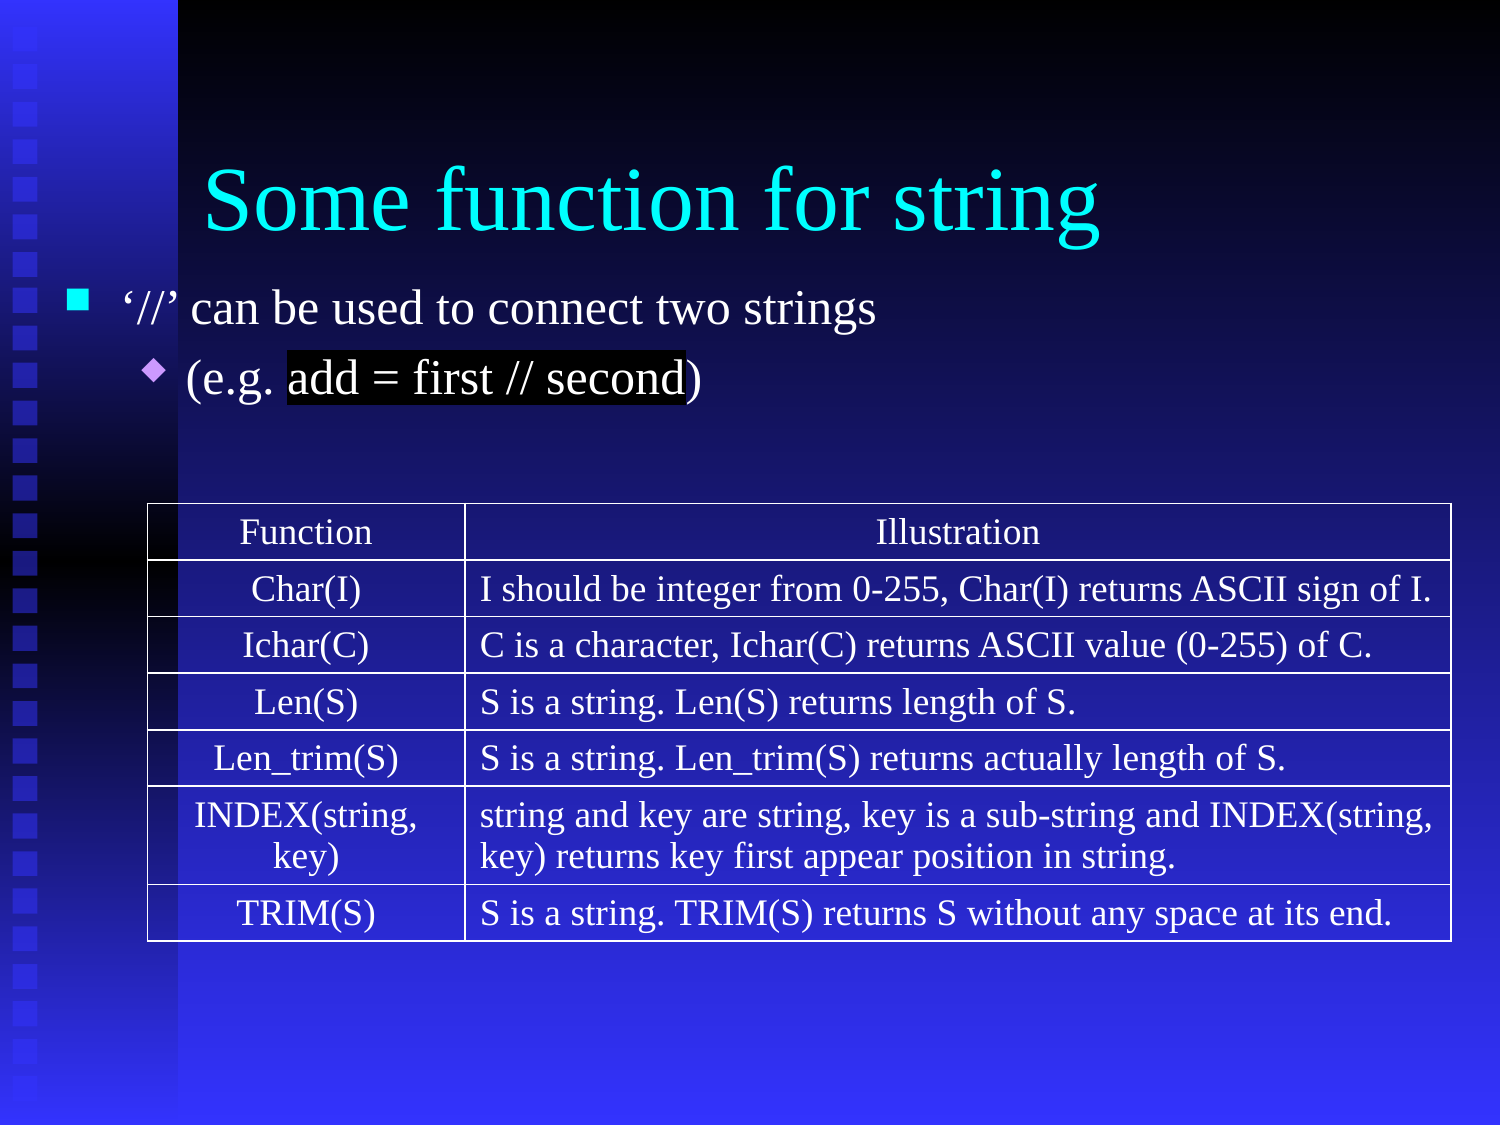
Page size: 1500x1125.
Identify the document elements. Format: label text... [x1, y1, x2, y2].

title Some function for string [187, 99, 1463, 267]
table_cell Len(S) [148, 674, 464, 729]
table_cell TRIM(S) [148, 885, 464, 940]
table_cell S is a string. TRIM(S) returns S without any space at its end. [466, 885, 1450, 940]
table_header Illustration [466, 504, 1450, 559]
table_cell C is a character, Ichar(C) returns ASCII value (0-255) of C. [466, 617, 1450, 672]
table_cell string and key are string, key is a sub-string and INDEX(string, key) returns key first appear position in string. [466, 787, 1450, 884]
table_cell S is a string. Len(S) returns length of S. [466, 674, 1450, 729]
list ‘//’ can be used to connect two strings (e.g. add = first // second) [48, 267, 1483, 1094]
table_cell Ichar(C) [148, 617, 464, 672]
table_cell INDEX(string, key) [148, 787, 464, 884]
table_cell S is a string. Len_trim(S) returns actually length of S. [466, 731, 1450, 785]
table_cell I should be integer from 0-255, Char(I) returns ASCII sign of I. [466, 561, 1450, 616]
table_header Function [148, 504, 464, 559]
table_cell Char(I) [148, 561, 464, 616]
table_cell Len_trim(S) [148, 731, 464, 785]
